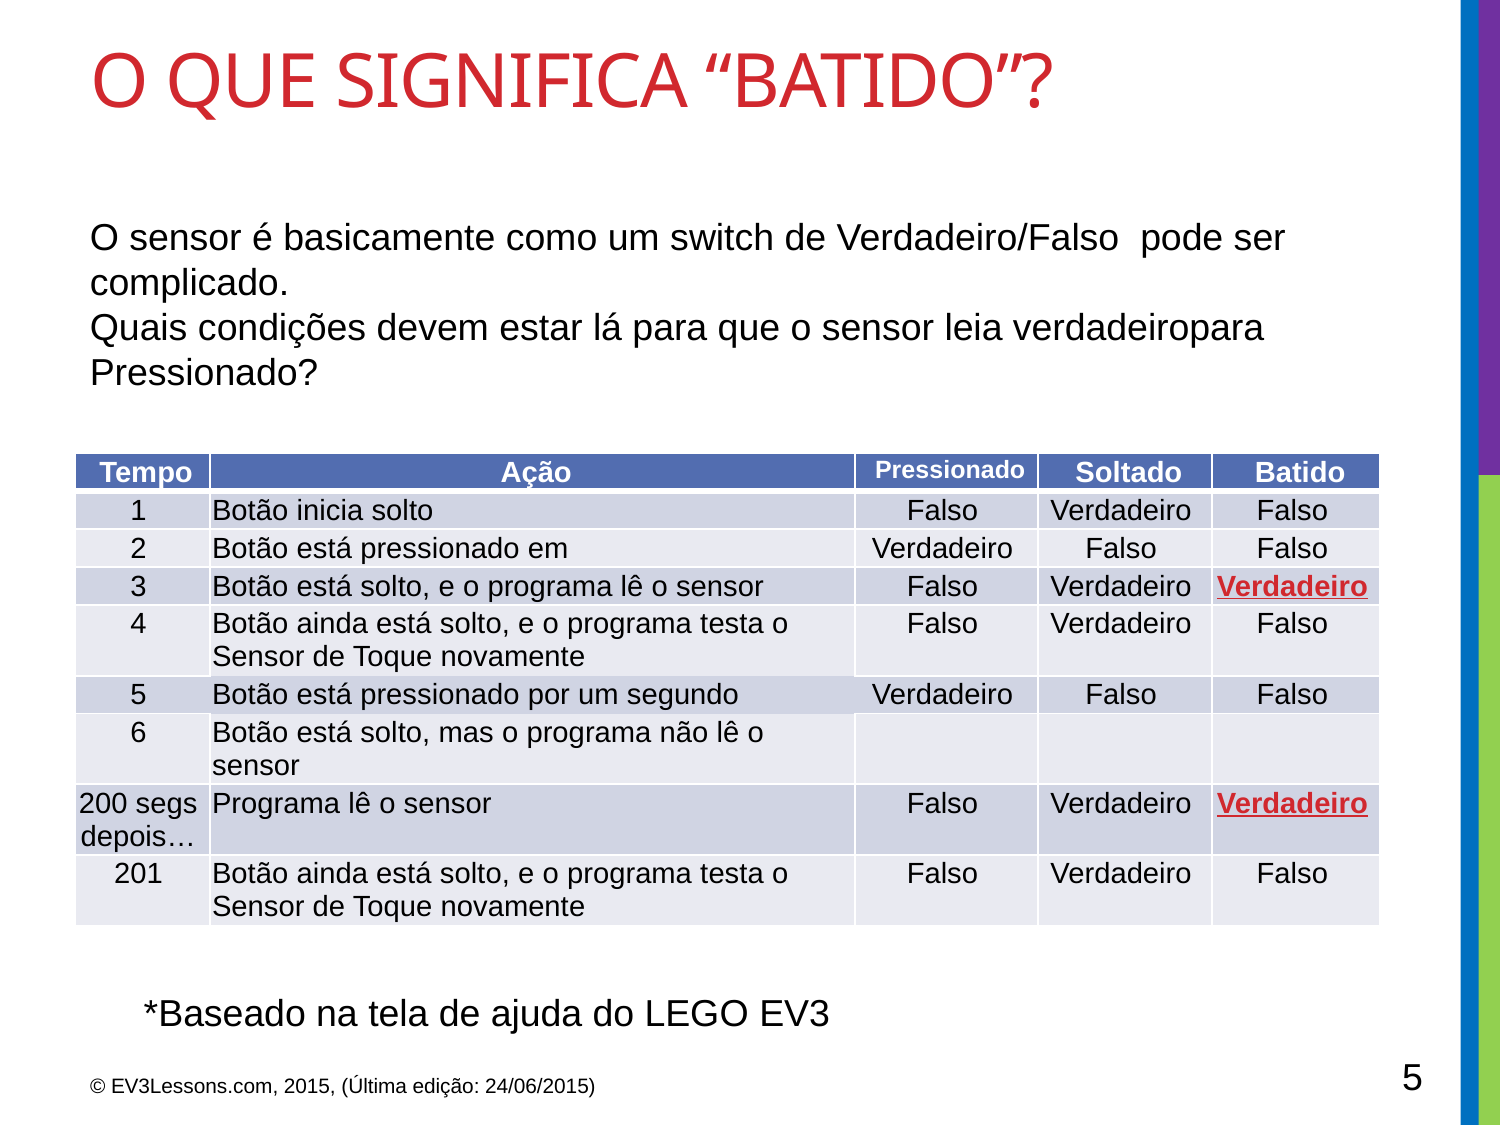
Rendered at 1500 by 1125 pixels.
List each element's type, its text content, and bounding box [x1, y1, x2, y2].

table_header Pressionado [856, 454, 1037, 488]
table_cell Verdadeiro [1039, 606, 1211, 675]
table_cell Verdadeiro [1039, 785, 1211, 854]
table_cell Falso [1039, 677, 1211, 713]
table_cell 201 [76, 856, 209, 925]
table_cell Programa lê o sensor [211, 785, 854, 854]
text_box *Baseado na tela de ajuda do LEGO EV3 [128, 982, 852, 1042]
table_cell Botão ainda está solto, e o programa testa o Sensor de Toque novamente [211, 856, 854, 925]
table_cell Botão ainda está solto, e o programa testa o Sensor de Toque novamente [211, 606, 854, 676]
table_cell Verdadeiro [1213, 785, 1379, 854]
table_header Tempo [76, 454, 209, 488]
table_cell Verdadeiro [856, 530, 1037, 566]
table_cell 6 [76, 714, 209, 783]
table_cell Falso [1213, 677, 1379, 713]
table_cell 5 [76, 677, 210, 713]
table_cell Botão inicia solto [211, 494, 854, 528]
table_cell [1039, 714, 1211, 783]
table_cell Falso [1213, 494, 1379, 528]
table_cell 3 [76, 568, 209, 604]
table_cell Falso [856, 785, 1037, 854]
table_cell Falso [856, 856, 1037, 925]
table_cell Falso [856, 606, 1037, 675]
table_cell Verdadeiro [1039, 494, 1211, 528]
table_cell Falso [1213, 856, 1379, 925]
table_cell [1213, 714, 1379, 783]
table_cell [856, 714, 1037, 783]
table_cell Botão está pressionado em [211, 530, 854, 566]
table_cell Verdadeiro [1039, 568, 1211, 604]
table_cell Falso [1039, 530, 1211, 566]
footer © EV3Lessons.com, 2015, (Última edição: 24/06/2015) [75, 1065, 638, 1112]
table_cell Falso [1213, 606, 1379, 675]
table_cell Falso [856, 568, 1037, 604]
table_cell Falso [856, 494, 1037, 528]
table_cell Botão está solto, mas o programa não lê o sensor [211, 714, 854, 783]
table_cell Botão está pressionado por um segundo [210, 676, 855, 714]
table_header Soltado [1039, 454, 1211, 488]
table_cell 2 [76, 530, 209, 566]
text_box O sensor é basicamente como um switch de Verdadeiro/Falso pode ser complicado. Quais condições devem estar lá para que o sensor leia verdadeiropara Pressionado? [74, 205, 1381, 401]
table_header Batido [1213, 454, 1379, 488]
table_cell 200 segs depois… [76, 785, 209, 854]
table_header Ação [211, 454, 854, 488]
table_cell Falso [1213, 530, 1379, 566]
table_cell Botão está solto, e o programa lê o sensor [211, 568, 854, 604]
slide_number 5 [1387, 1045, 1491, 1106]
title O que significa “batido”? [75, 25, 1428, 134]
table_cell Verdadeiro [1213, 568, 1379, 604]
table_cell 4 [76, 606, 209, 675]
table_cell 1 [76, 494, 209, 528]
table_cell Verdadeiro [855, 677, 1037, 713]
table_cell Verdadeiro [1039, 856, 1211, 925]
